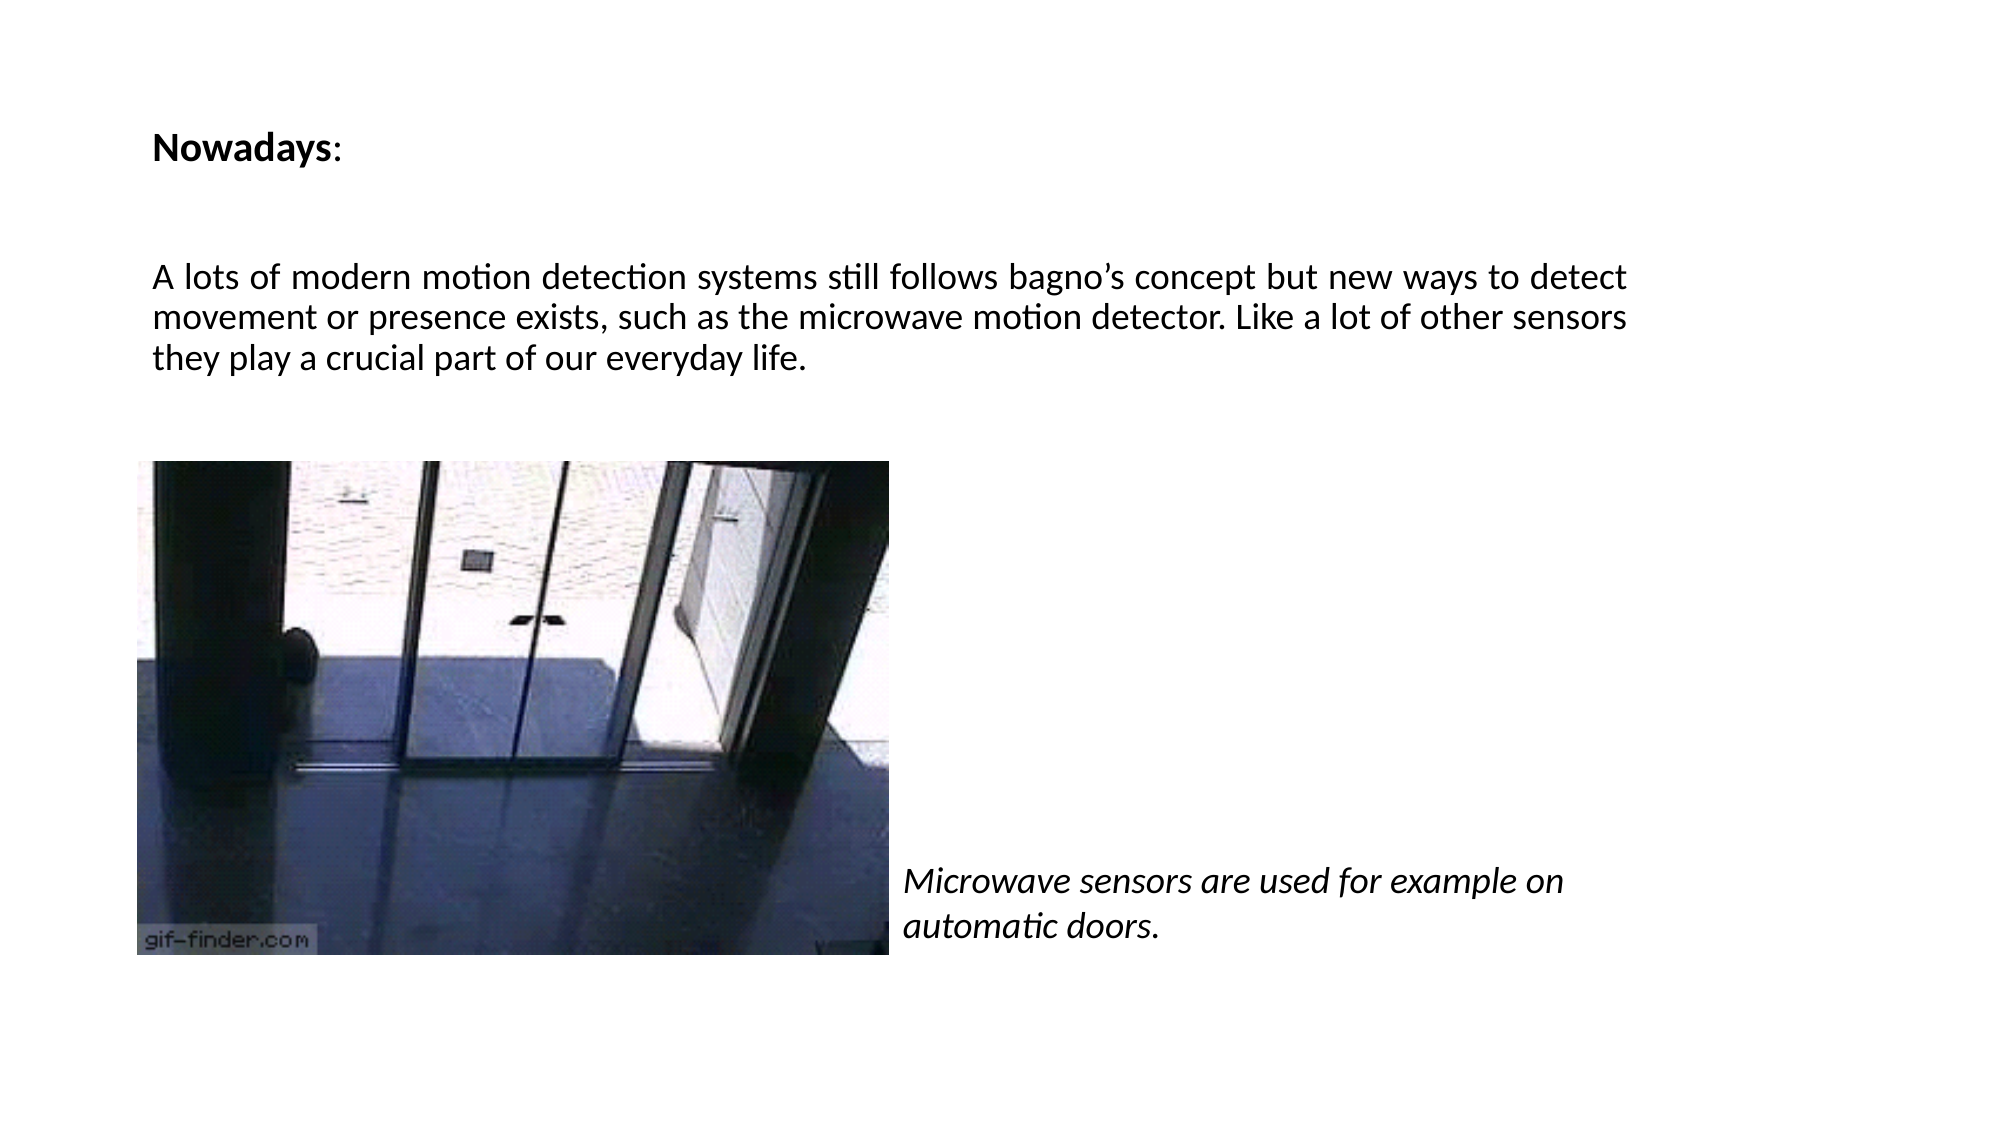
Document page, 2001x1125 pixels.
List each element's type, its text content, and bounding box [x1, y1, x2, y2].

picture [137, 461, 889, 955]
text_box Microwave sensors are used for example on automatic doors. [889, 848, 1645, 953]
list Nowadays: A lots of modern motion detection systems still follows bagno’s concept but new ways to detect movement or presence exists, such as the microwave motion detector. Like a lot of other sensors they play a crucial part of our everyday life. [137, 117, 1645, 771]
